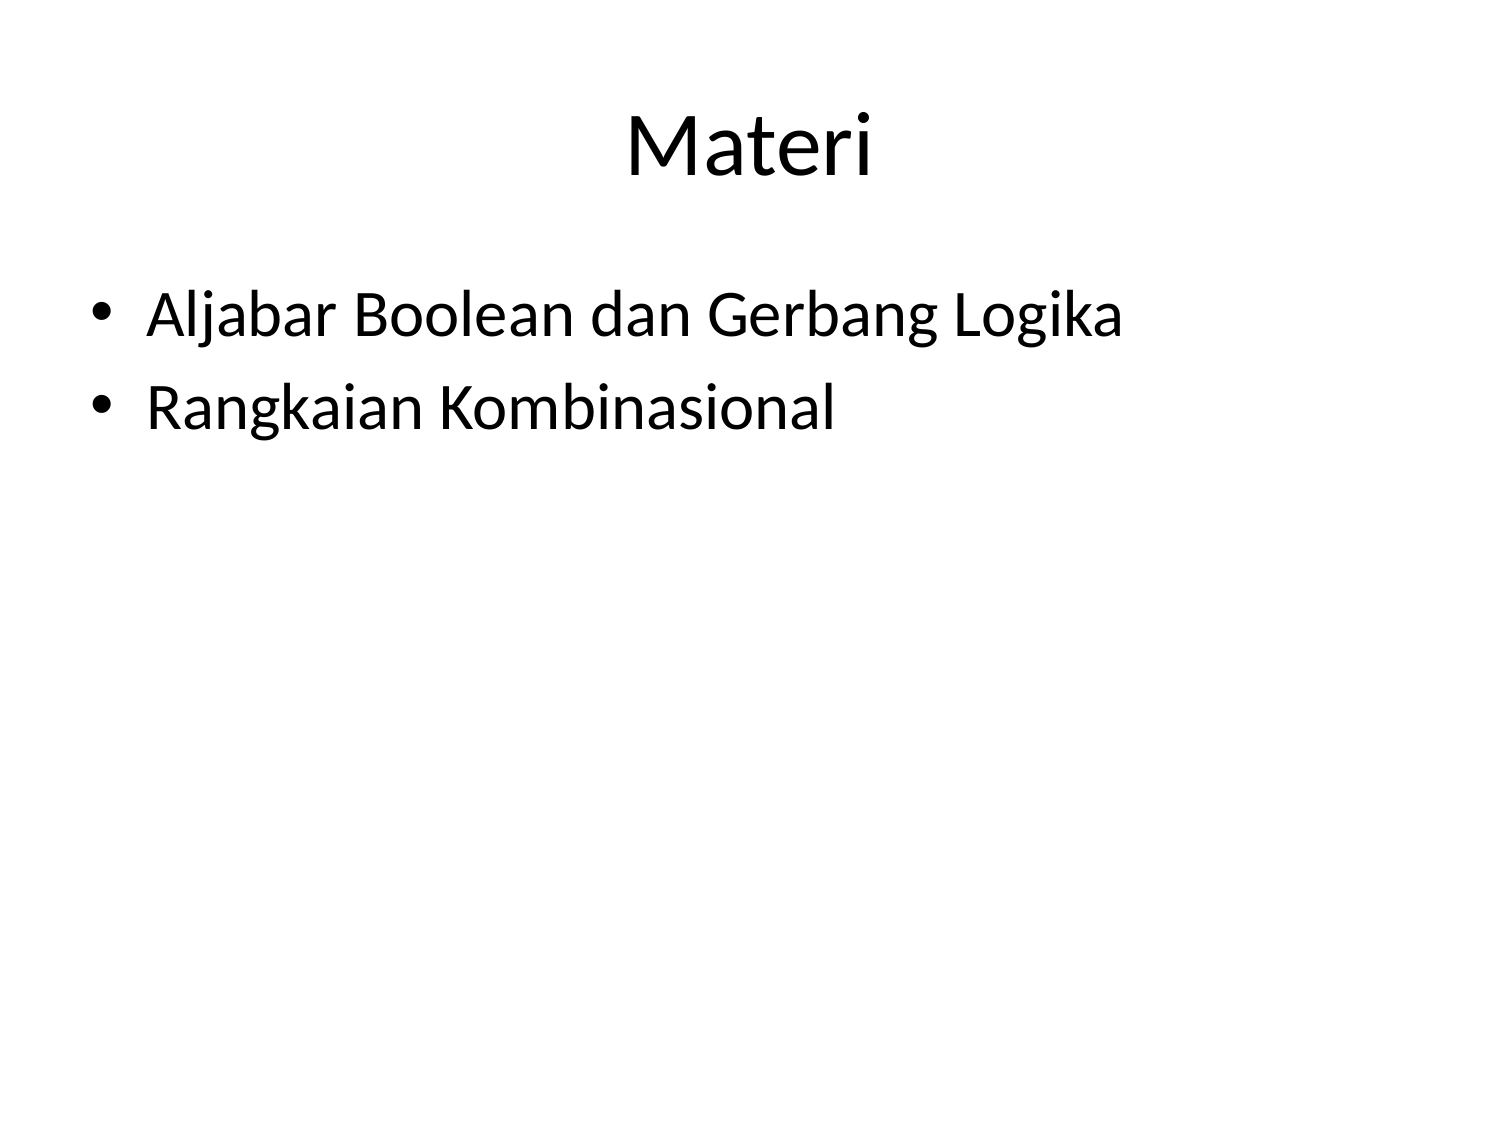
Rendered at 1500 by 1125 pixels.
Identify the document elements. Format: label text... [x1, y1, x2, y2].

title Materi [75, 45, 1425, 233]
list Aljabar Boolean dan Gerbang Logika Rangkaian Kombinasional [75, 262, 1425, 1005]
